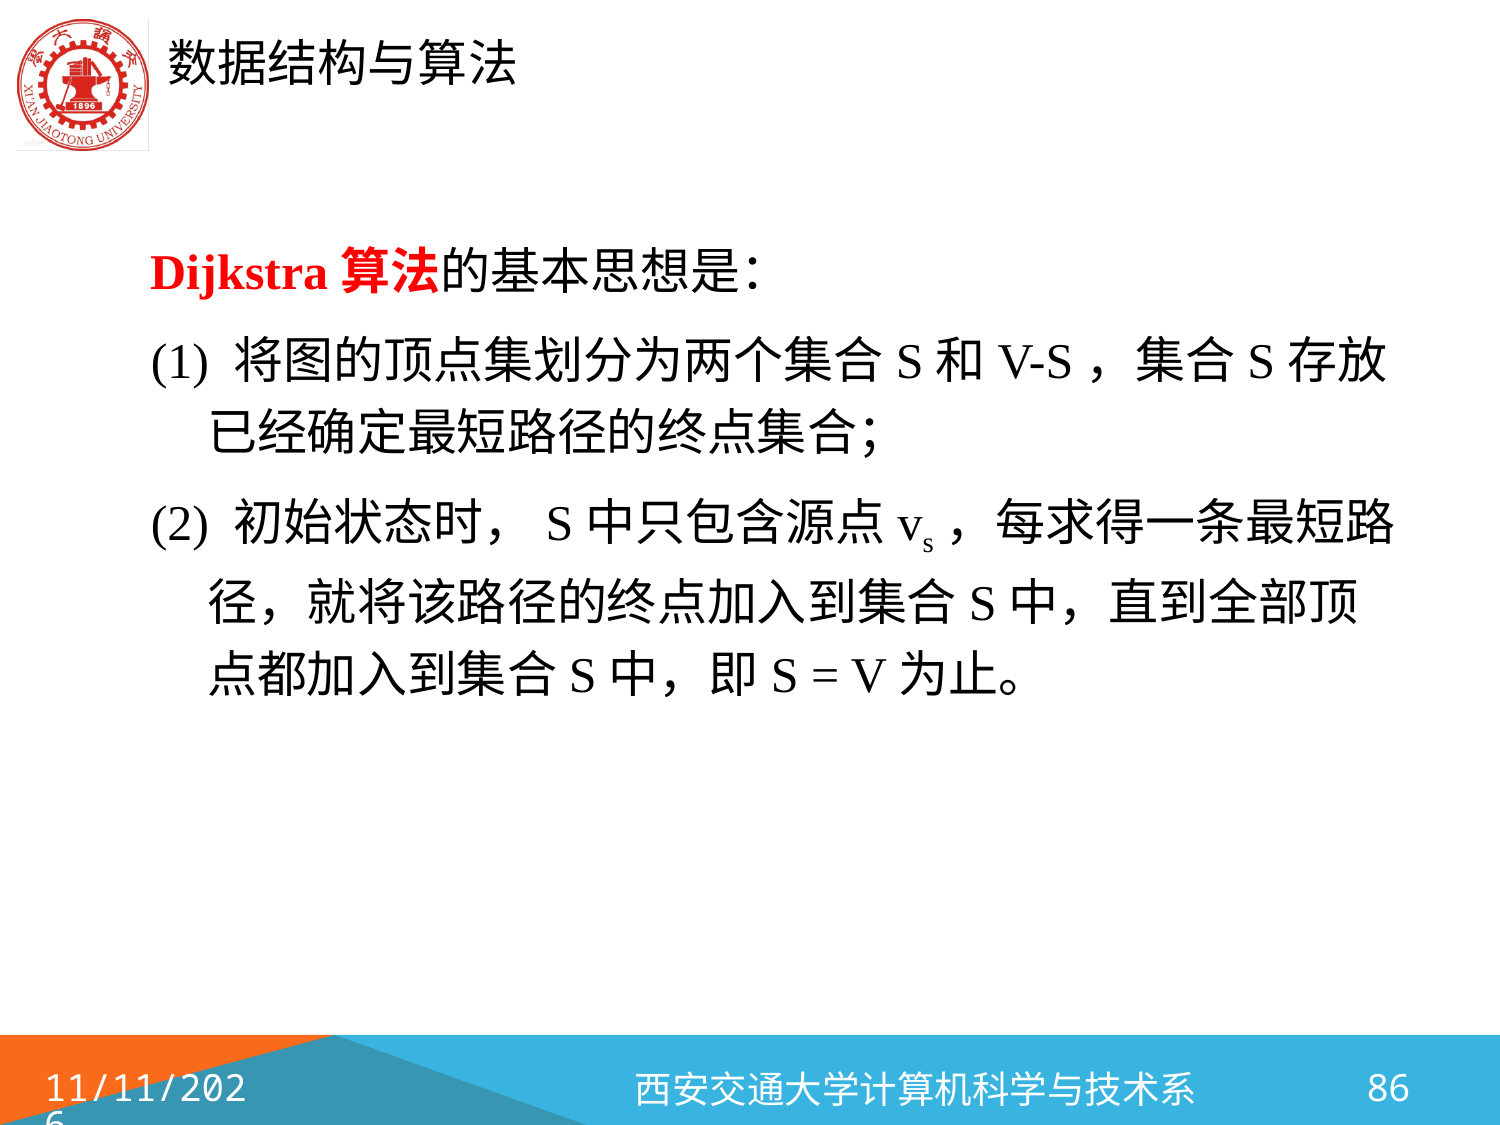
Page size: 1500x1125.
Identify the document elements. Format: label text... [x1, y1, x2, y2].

picture [17, 19, 149, 151]
list Dijkstra算法的基本思想是： (1) 将图的顶点集划分为两个集合S和V-S，集合S存放已经确定最短路径的终点集合； (2) 初始状态时，S中只包含源点vs，每求得一条最短路径，就将该路径的终点加入到集合S中，直到全部顶点都加入到集合S中，即S = V为止。 [135, 219, 1424, 855]
